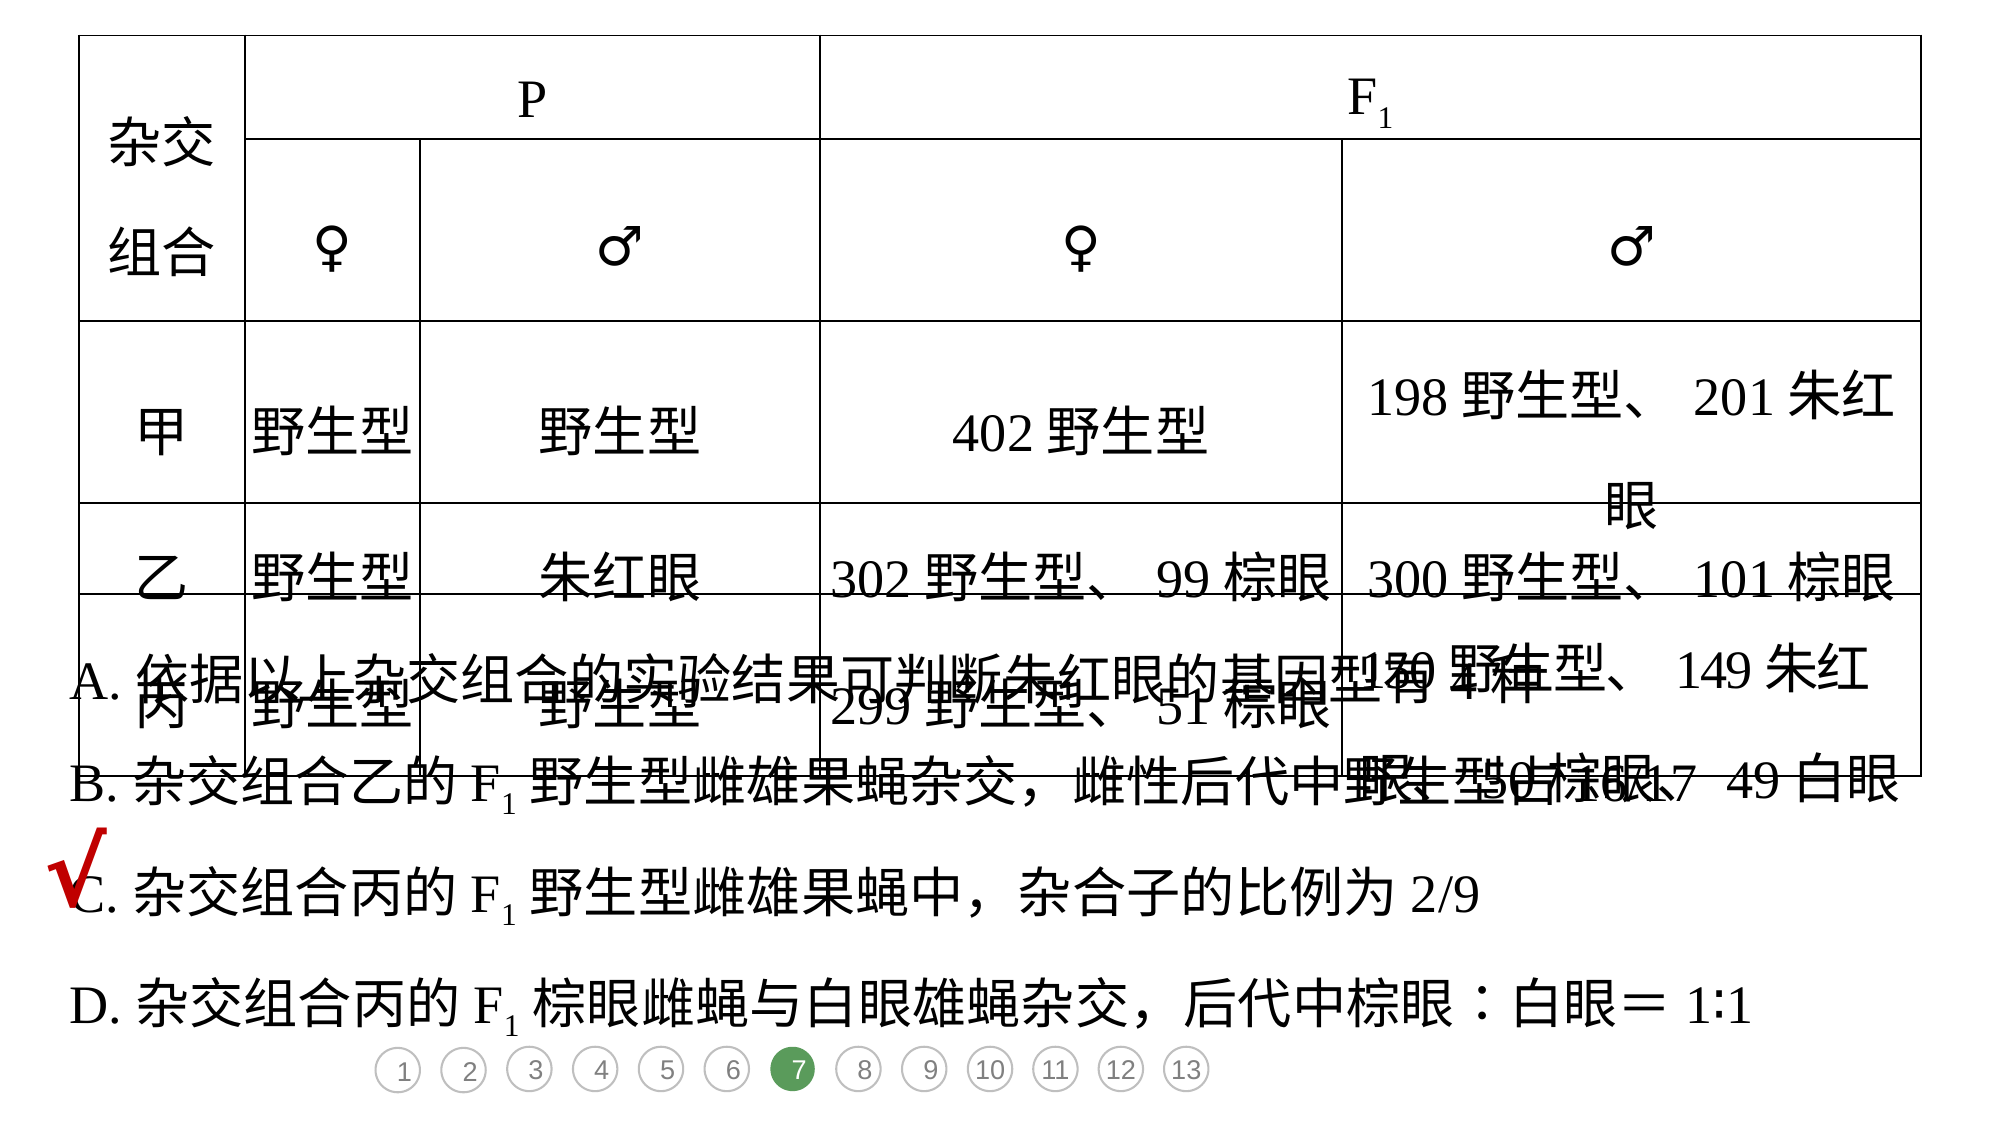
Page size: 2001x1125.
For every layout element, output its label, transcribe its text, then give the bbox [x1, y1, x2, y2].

table_cell 野生型 [246, 504, 419, 593]
table_cell 野生型 [421, 595, 819, 775]
text_box 7 [770, 1046, 815, 1092]
text_box 6 [704, 1046, 749, 1092]
table_cell 甲 [80, 322, 244, 502]
table_cell ♀ [821, 140, 1341, 320]
table_header F1 [821, 36, 1920, 138]
table_cell 丙 [80, 595, 244, 775]
table_cell 野生型 [246, 322, 419, 502]
table_cell 野生型 [421, 322, 819, 502]
table_header 杂交组合 [80, 36, 244, 320]
text_box 10 [967, 1046, 1013, 1092]
text_box 9 [902, 1046, 947, 1092]
table_cell 198野生型、201朱红眼 [1343, 322, 1920, 502]
text_box 3 [507, 1046, 552, 1092]
table_cell 朱红眼 [421, 504, 819, 593]
text_box √ [29, 805, 148, 933]
table_cell 乙 [80, 504, 244, 593]
table_cell 野生型 [246, 595, 419, 775]
text_box 5 [638, 1046, 684, 1092]
table_header P [246, 36, 819, 138]
text_box 11 [1033, 1046, 1078, 1092]
table_cell 402野生型 [821, 322, 1341, 502]
table_cell 299野生型、51棕眼 [821, 595, 1341, 775]
table_cell 300野生型、101棕眼 [1343, 504, 1920, 593]
table_cell 150野生型、149朱红眼、50棕眼、49白眼 [1343, 595, 1920, 775]
text_box 4 [572, 1046, 618, 1092]
text_box 2 [441, 1047, 486, 1093]
text_box A.依据以上杂交组合的实验结果可判断朱红眼的基因型有4种 B.杂交组合乙的F1野生型雌雄果蝇杂交，雌性后代中野生型占16/17 C.杂交组合丙的F1野生型雌雄果蝇中，杂合子的比例为2/9 D.杂交组合丙的F1棕眼雌蝇与白眼雄蝇杂交，后代中棕眼∶白眼＝1∶1 [54, 605, 1946, 1051]
table_cell ♀ [246, 140, 419, 320]
text_box 1 [375, 1047, 420, 1093]
text_box 12 [1098, 1046, 1144, 1092]
text_box 8 [836, 1046, 881, 1092]
table_cell 302野生型、99棕眼 [821, 504, 1341, 593]
table_cell ♂ [421, 140, 819, 320]
text_box 13 [1164, 1046, 1209, 1092]
table_cell ♂ [1343, 140, 1920, 320]
